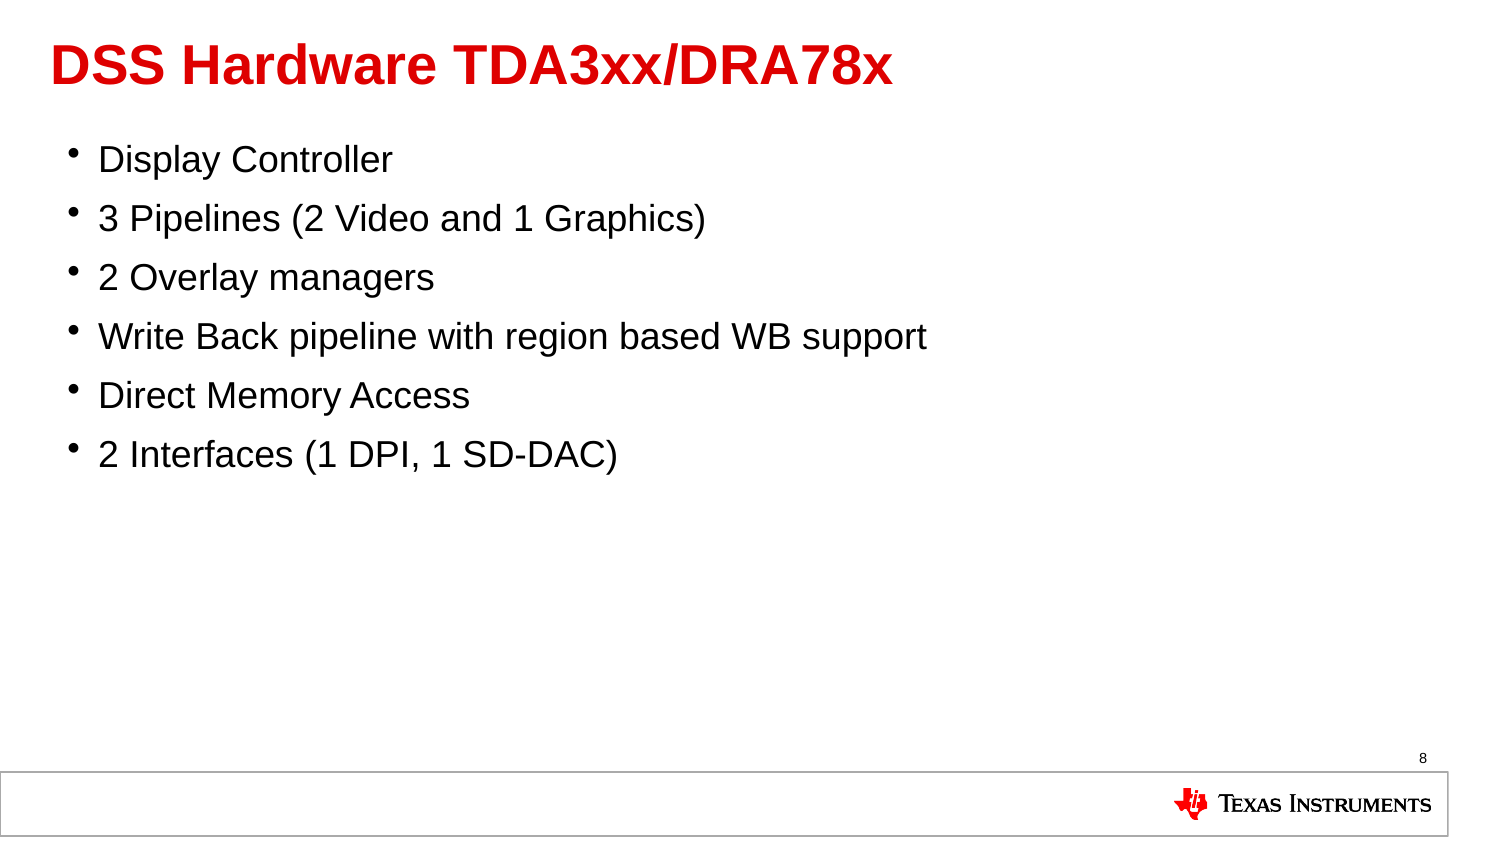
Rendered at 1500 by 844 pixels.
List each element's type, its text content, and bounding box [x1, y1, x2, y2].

slide_number 8 [1261, 742, 1440, 769]
picture [1174, 788, 1431, 820]
title DSS Hardware TDA3xx/DRA78x [37, 17, 1426, 119]
list Display Controller 3 Pipelines (2 Video and 1 Graphics) 2 Overlay managers Write Back pipeline with region based WB support Direct Memory Access 2 Interfaces (1 DPI, 1 SD-DAC) [54, 128, 1444, 738]
